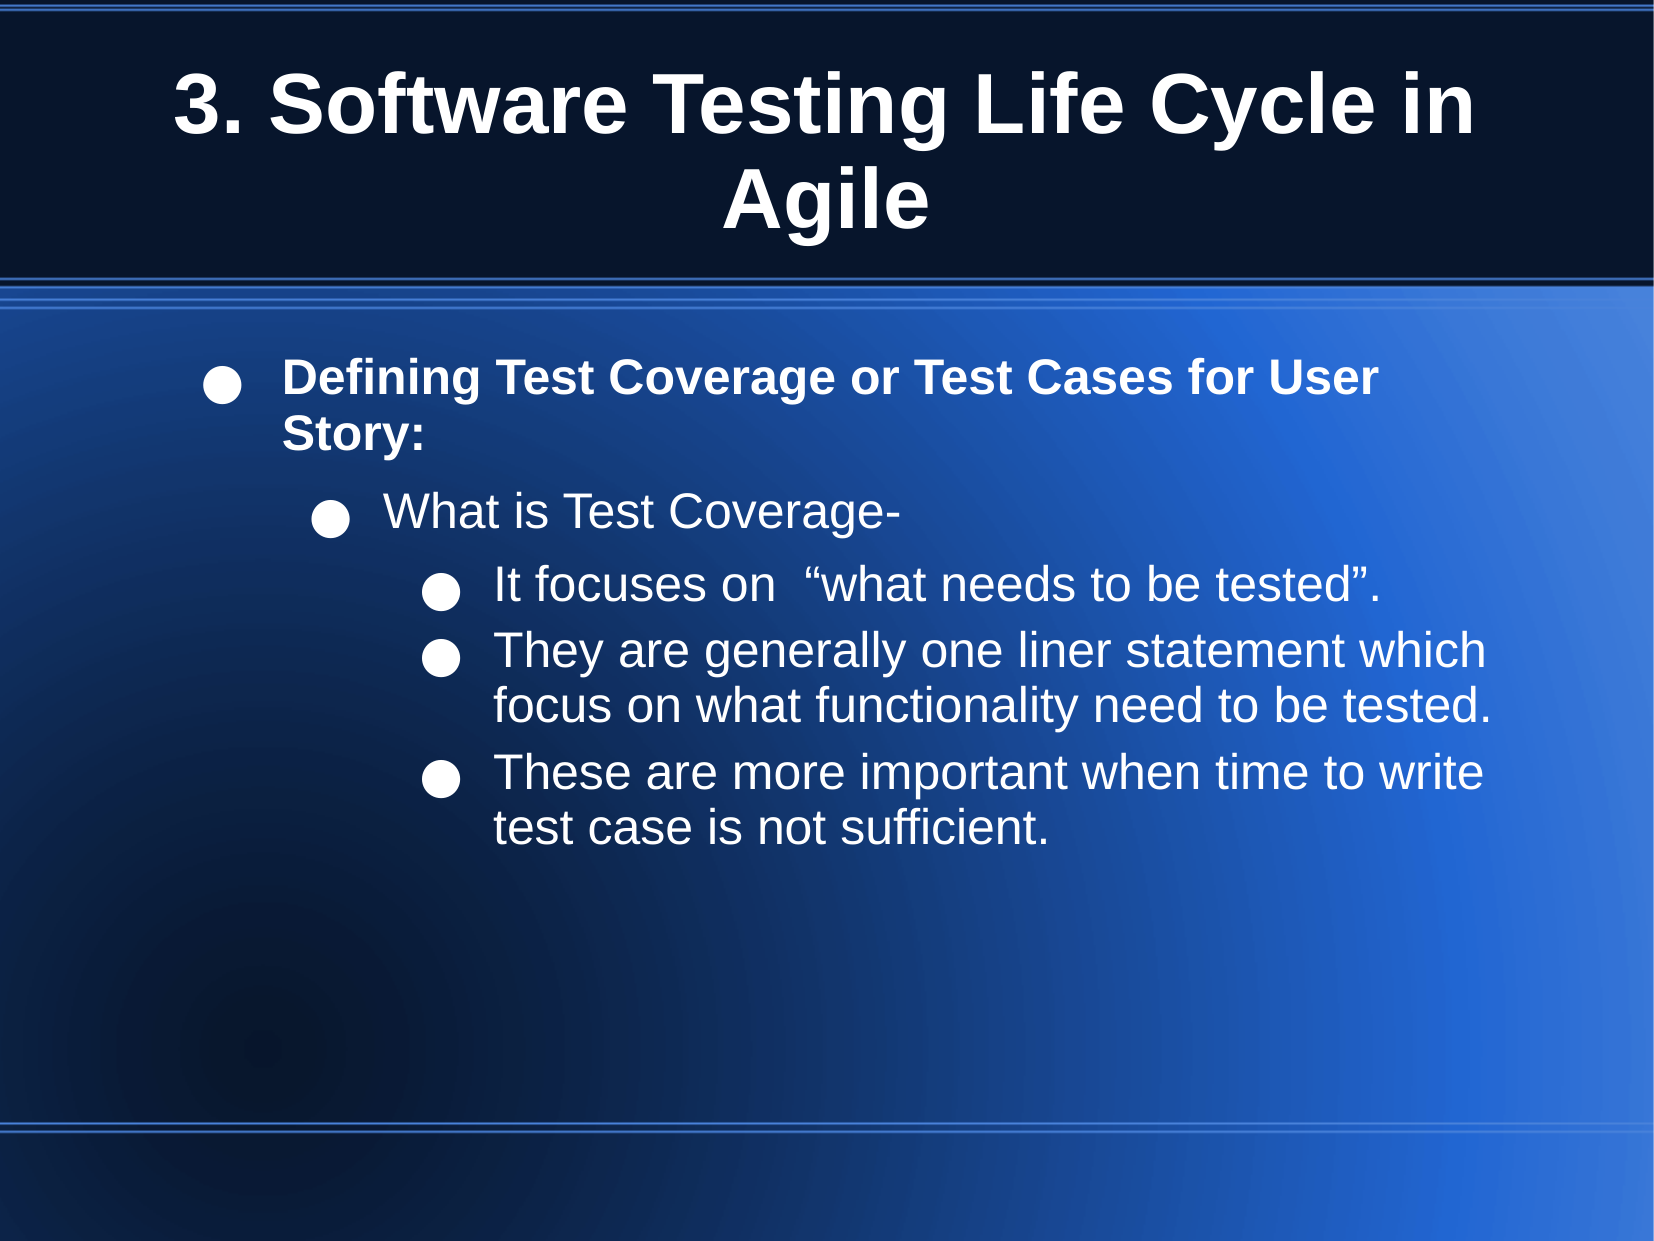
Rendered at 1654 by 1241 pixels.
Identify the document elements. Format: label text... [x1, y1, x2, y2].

title 3. Software Testing Life Cycle in Agile [82, 49, 1571, 257]
picture [0, 0, 1654, 1241]
list Defining Test Coverage or Test Cases for User Story: What is Test Coverage- It focuses on “what needs to be tested”. They are generally one liner statement which focus on what functionality need to be tested. These are more important when time to write test case is not sufficient. [90, 345, 1522, 1146]
